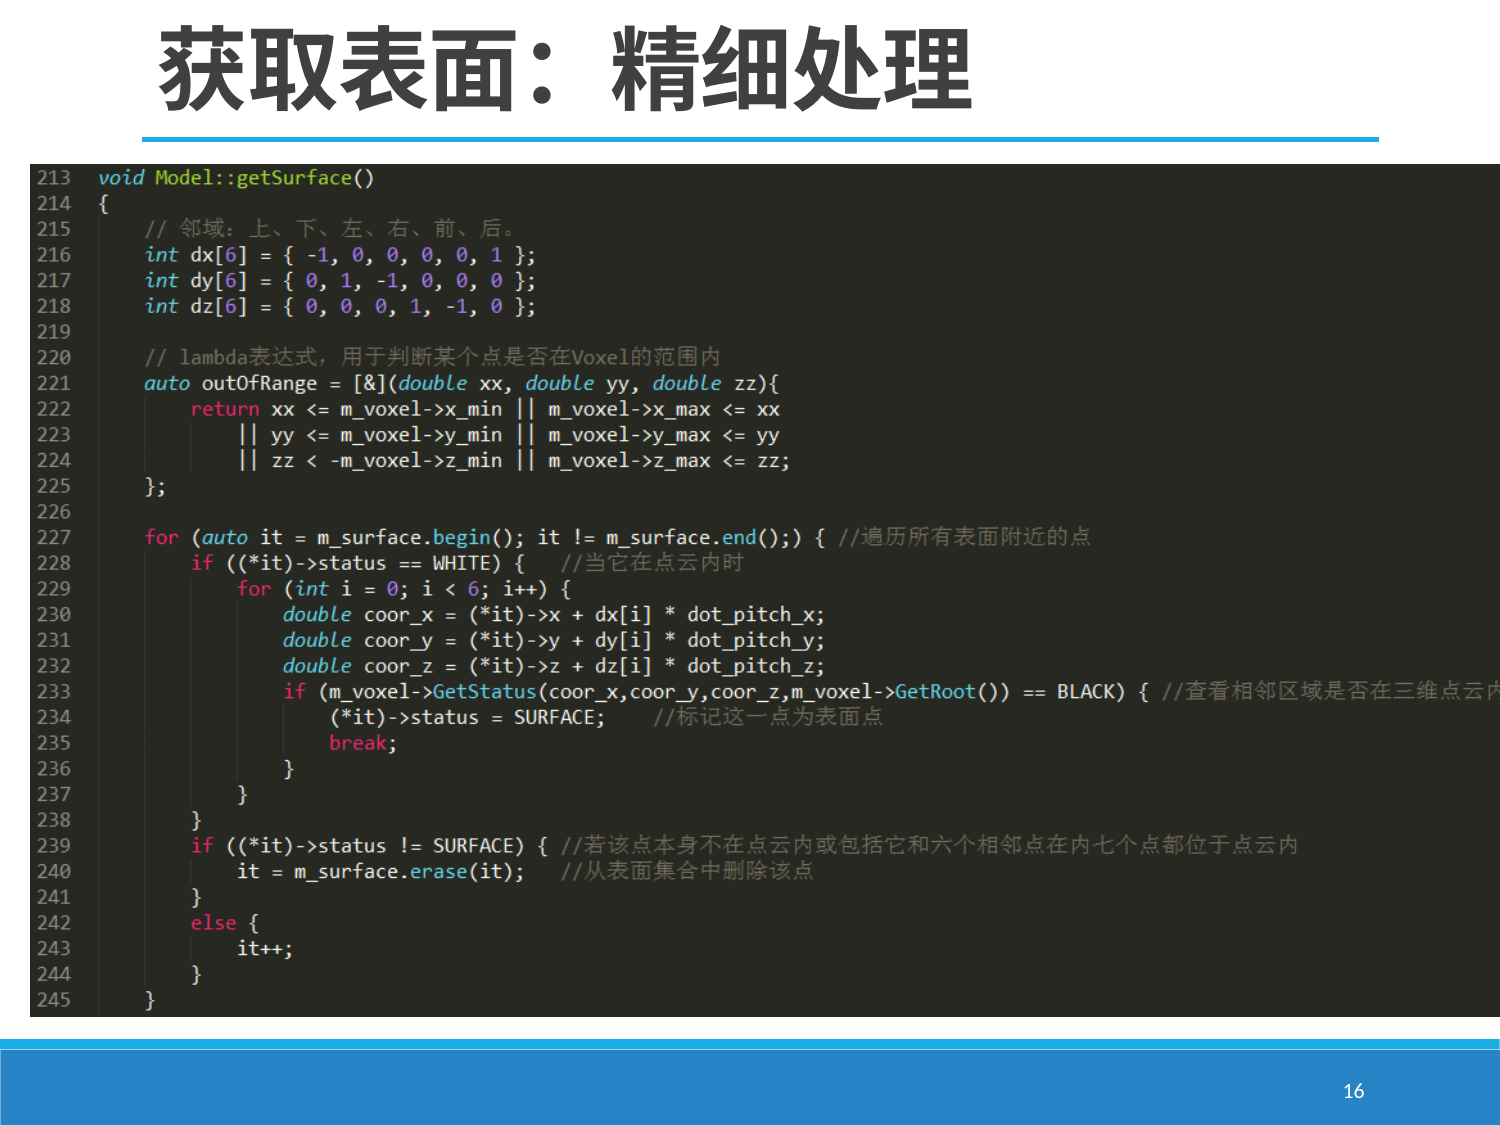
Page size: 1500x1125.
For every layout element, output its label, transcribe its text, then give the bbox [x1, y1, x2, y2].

picture [30, 164, 1500, 1018]
text_box 获取表面：精细处理 [141, 0, 1261, 131]
slide_number 16 [1218, 1059, 1380, 1120]
